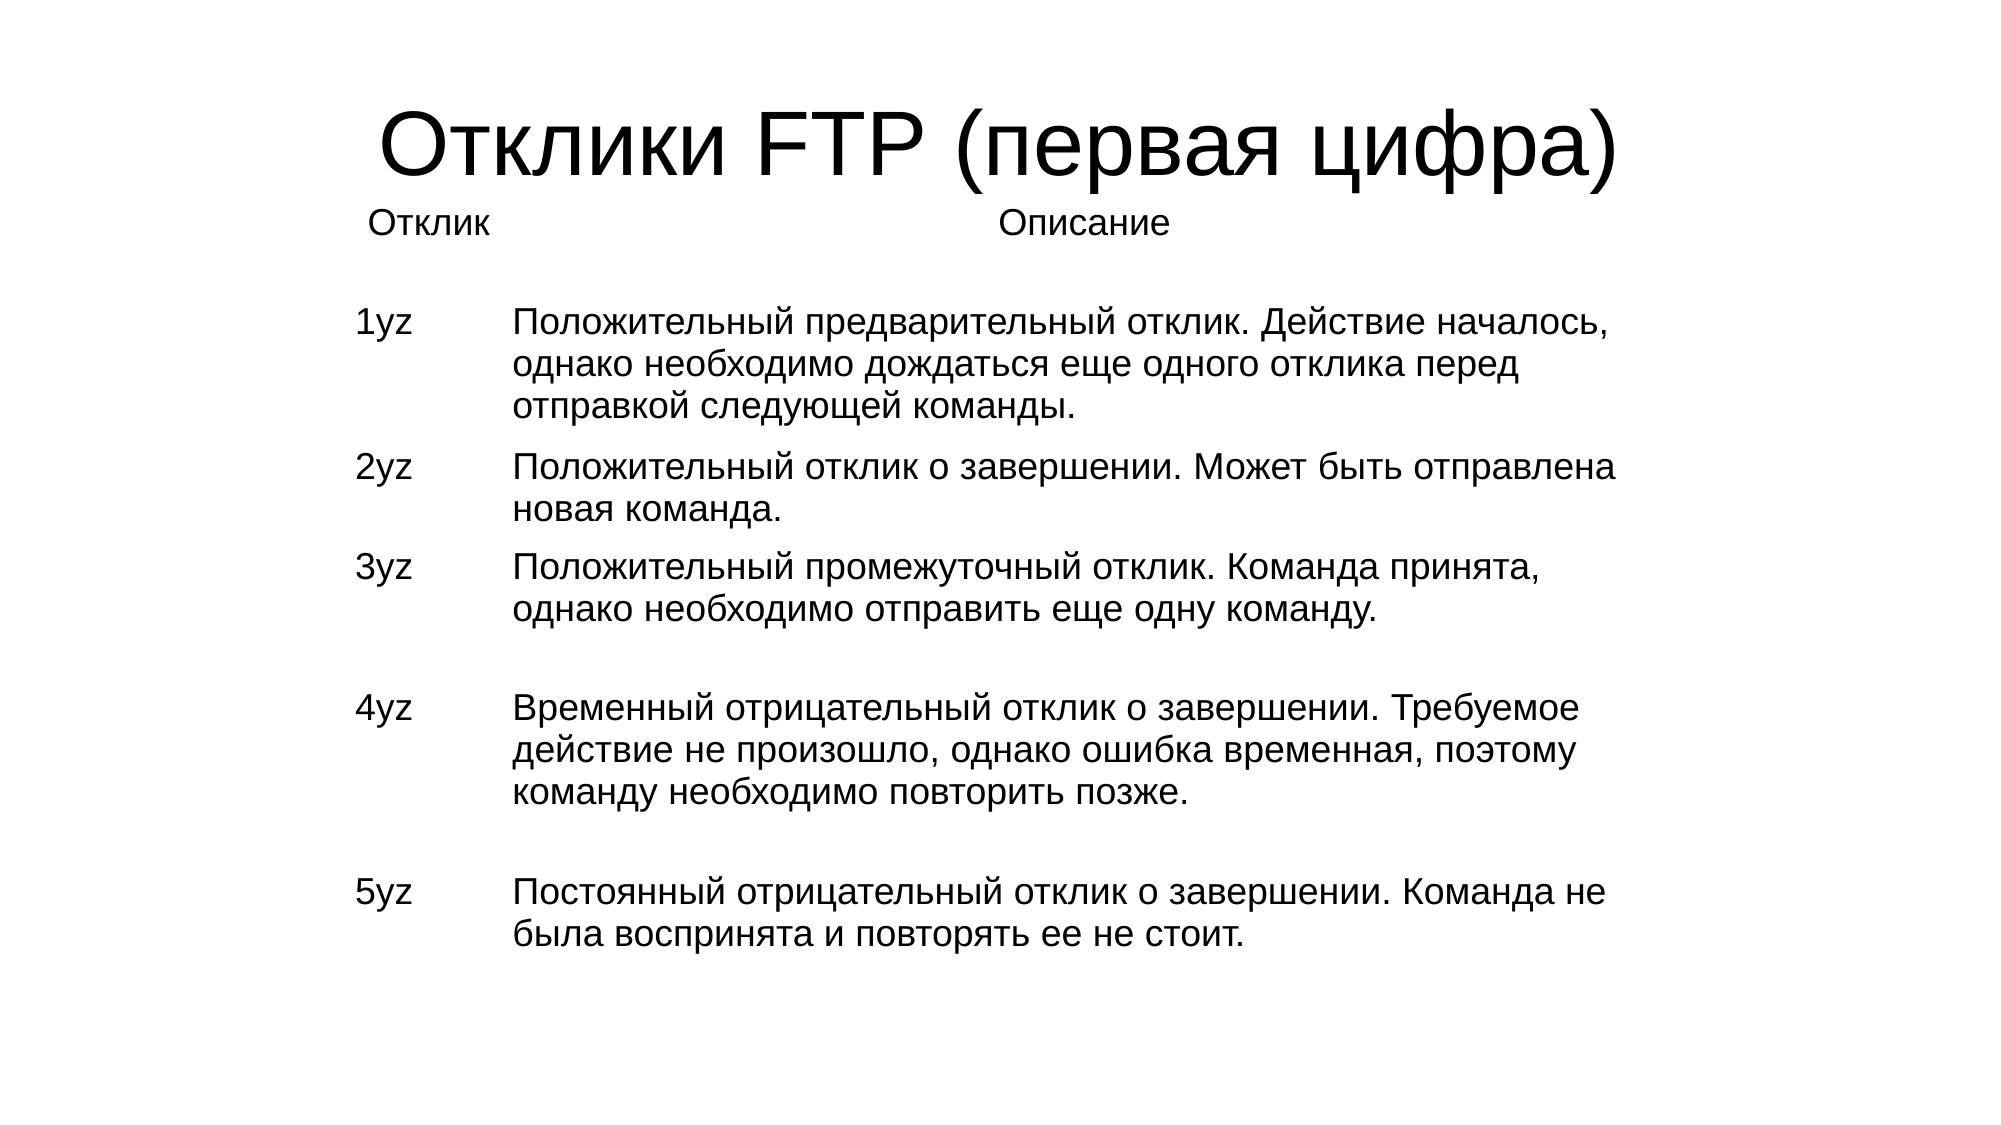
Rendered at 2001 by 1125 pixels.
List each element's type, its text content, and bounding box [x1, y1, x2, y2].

table_header Описание [508, 196, 1661, 295]
table_cell Временный отрицательный отклик о завершении. Требуемое действие не произошло, однако ошибка временная, поэтому команду необходимо повторить позже. [508, 682, 1661, 865]
table_cell Положительный промежуточный отклик. Команда принята, однако необходимо отправить еще одну команду. [508, 540, 1661, 682]
title Отклики FTP (первая цифра) [99, 44, 1901, 233]
table_cell 5yz [350, 865, 508, 968]
table_cell 3yz [350, 540, 508, 682]
table_cell 2yz [350, 440, 508, 540]
table_cell 4yz [350, 682, 508, 865]
table_header Отклик [350, 196, 508, 295]
table_cell Положительный отклик о завершении. Может быть отправлена новая команда. [508, 440, 1661, 540]
table_cell Положительный предварительный отклик. Действие началось, однако необходимо дождаться еще одного отклика перед отправкой следующей команды. [508, 295, 1661, 440]
table_cell Постоянный отрицательный отклик о завершении. Команда не была воспринята и повторять ее не стоит. [508, 865, 1661, 968]
table_cell 1yz [350, 295, 508, 440]
